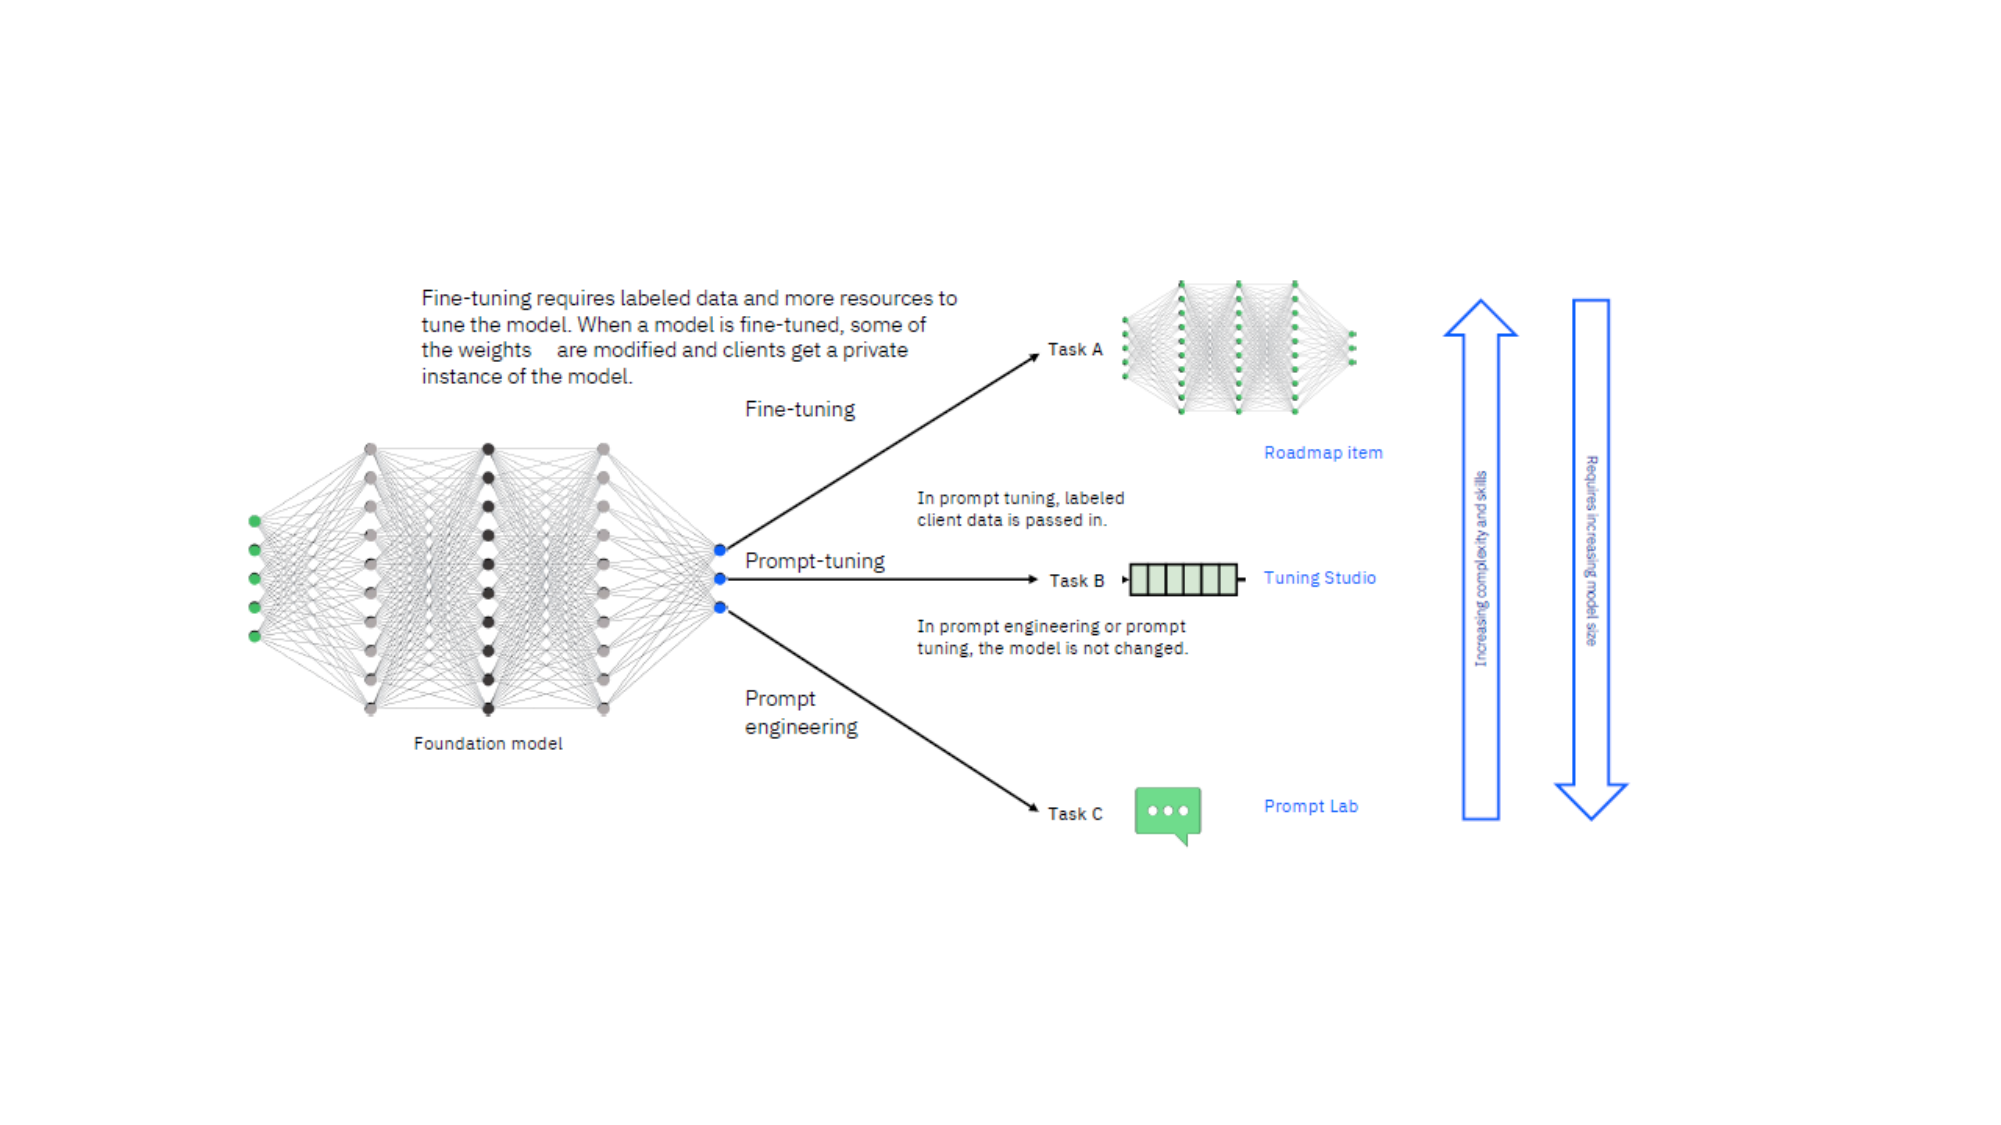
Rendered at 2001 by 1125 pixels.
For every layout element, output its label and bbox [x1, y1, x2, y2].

picture [240, 254, 1657, 875]
